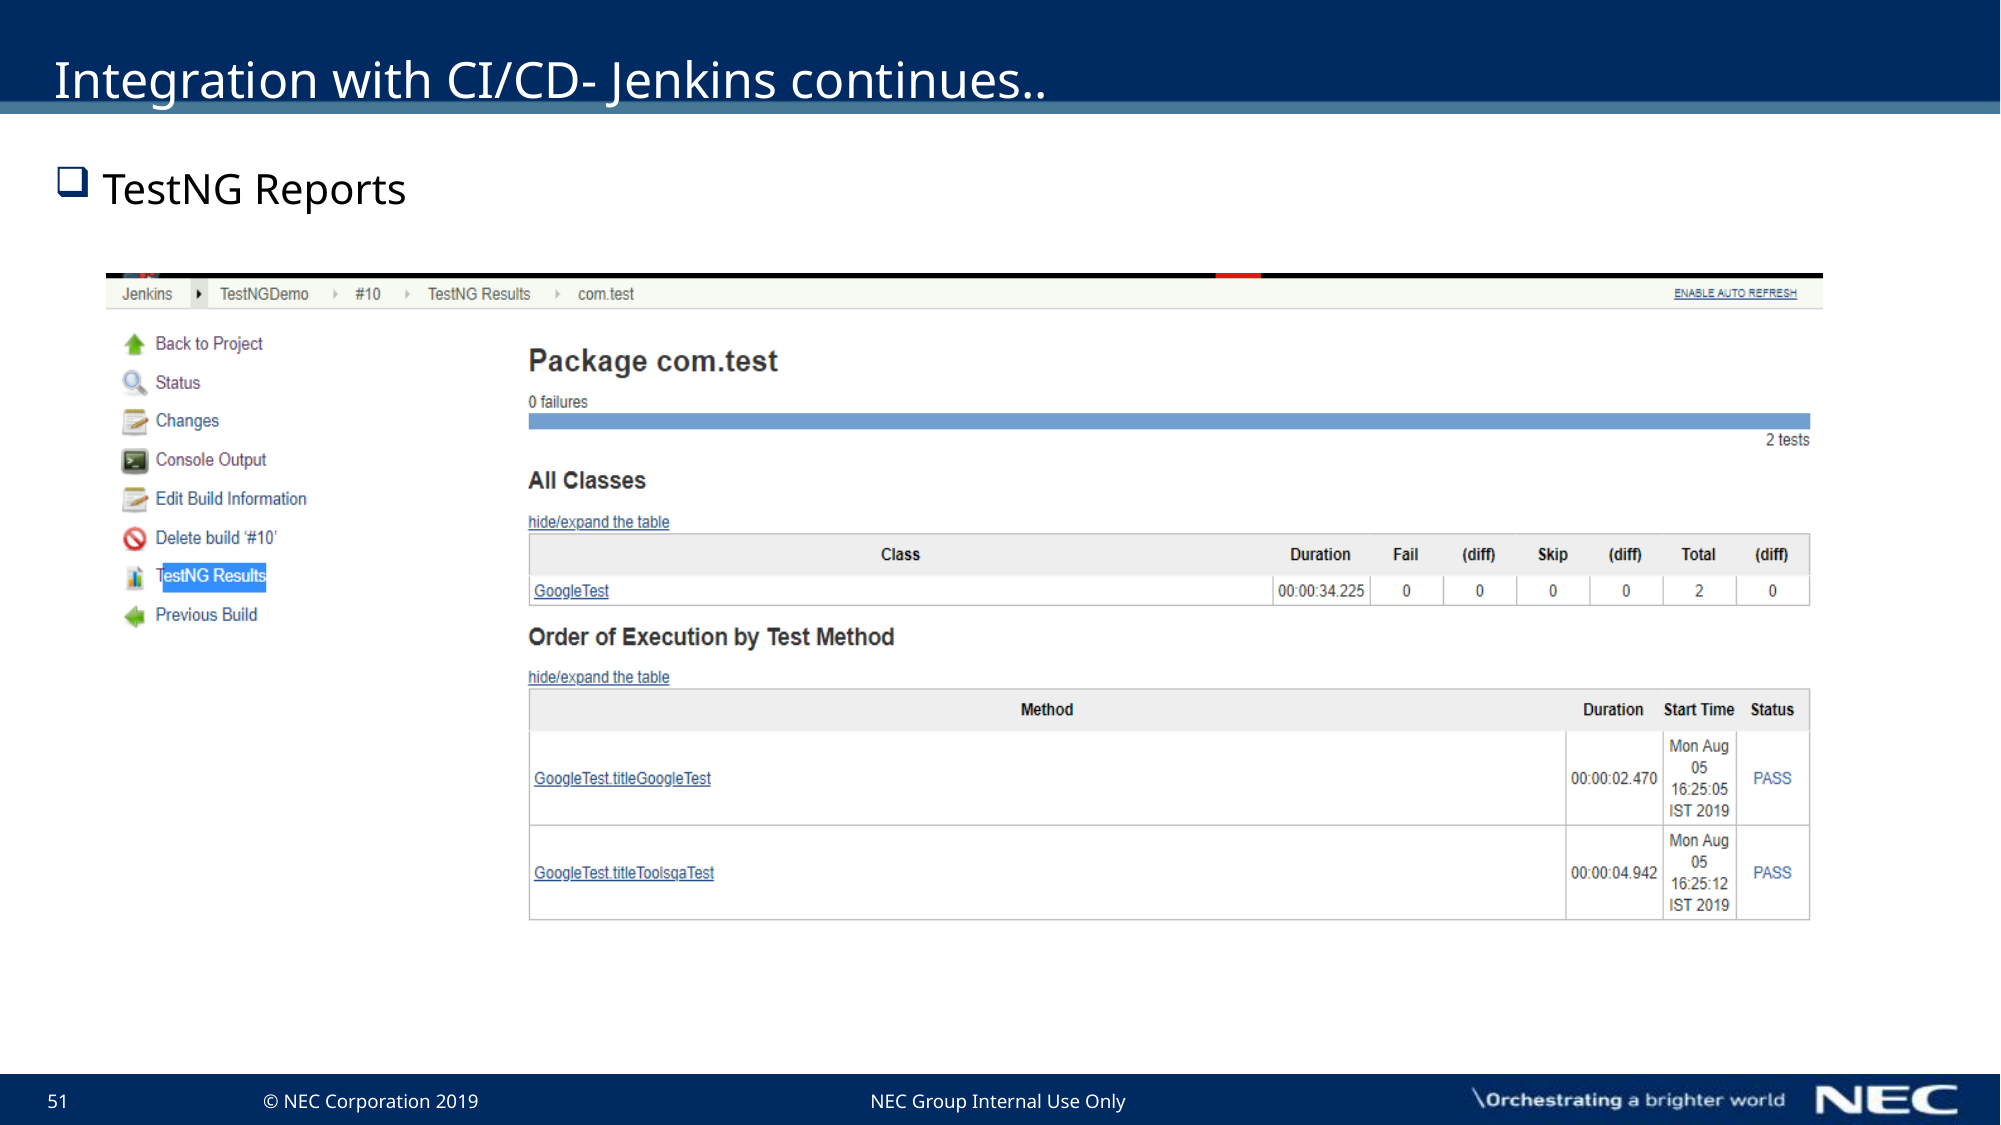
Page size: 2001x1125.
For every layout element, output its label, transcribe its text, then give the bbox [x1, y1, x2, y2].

list TestNG Reports [39, 129, 1961, 1052]
picture [0, 1074, 2000, 1125]
picture [106, 273, 1824, 934]
picture [0, 0, 2001, 114]
title Integration with CI/CD- Jenkins continues.. [39, 37, 1961, 115]
